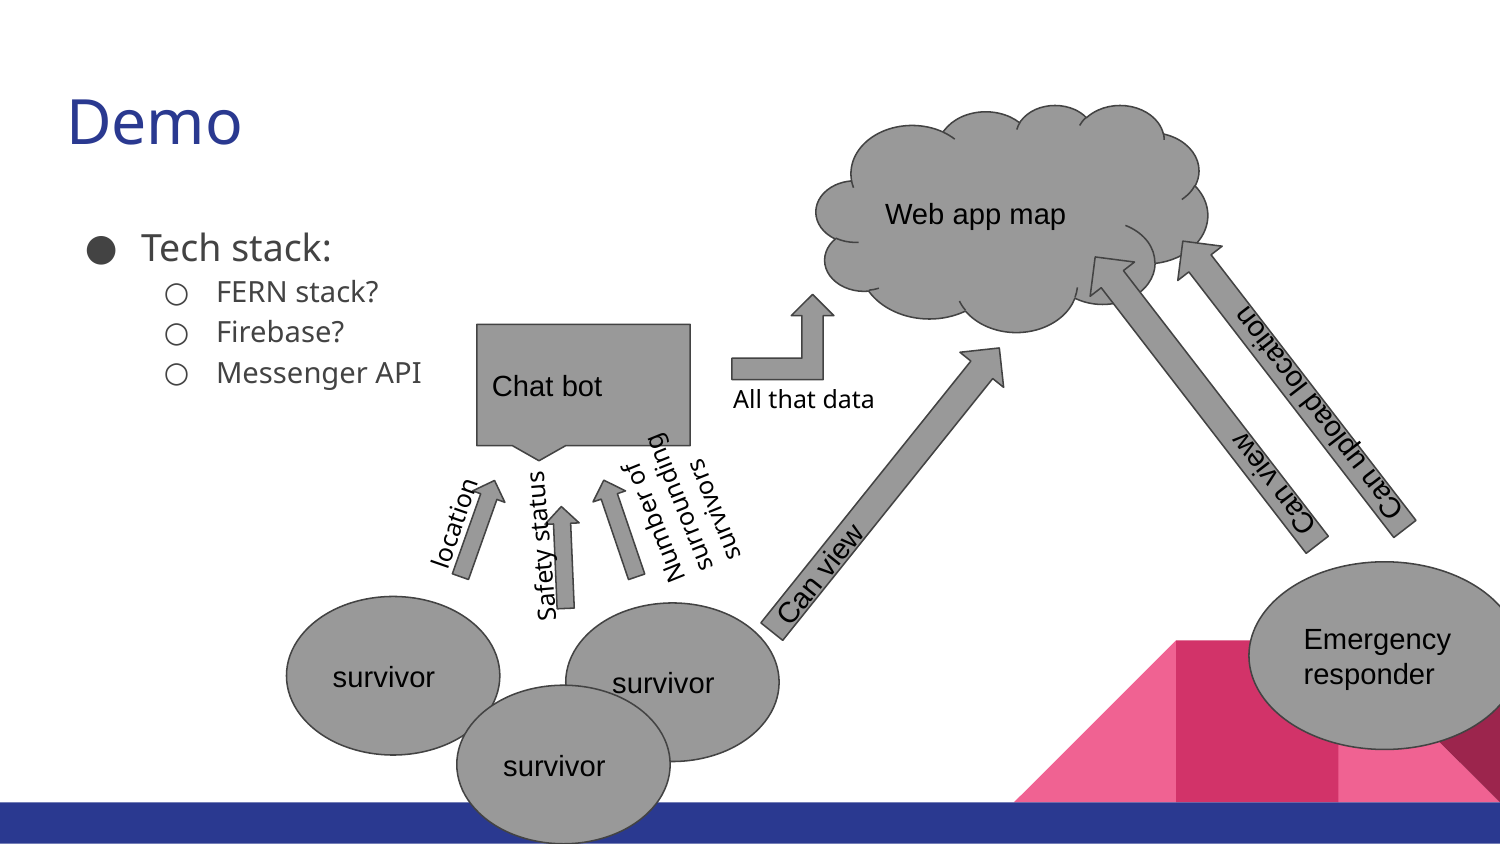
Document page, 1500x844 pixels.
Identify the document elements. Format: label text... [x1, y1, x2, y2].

text_box [619, 523, 641, 580]
text_box Number of surrounding survivors [558, 328, 757, 608]
text_box Can upload location [1177, 241, 1416, 538]
text_box location [404, 387, 504, 593]
text_box Safety status [495, 376, 628, 639]
text_box survivor [456, 685, 671, 844]
text_box Emergency responder [1248, 561, 1500, 750]
list Tech stack: FERN stack? Firebase? Messenger API [51, 201, 1449, 750]
text_box [498, 494, 505, 503]
text_box Chat bot [476, 324, 691, 401]
text_box survivor [286, 596, 500, 756]
title Demo [51, 67, 1449, 167]
text_box Web app map [815, 105, 1208, 333]
text_box Can view [1090, 256, 1329, 554]
text_box survivor [565, 602, 780, 762]
text_box All that data [718, 368, 897, 412]
text_box Can view [760, 347, 1004, 641]
text_box [731, 294, 834, 368]
